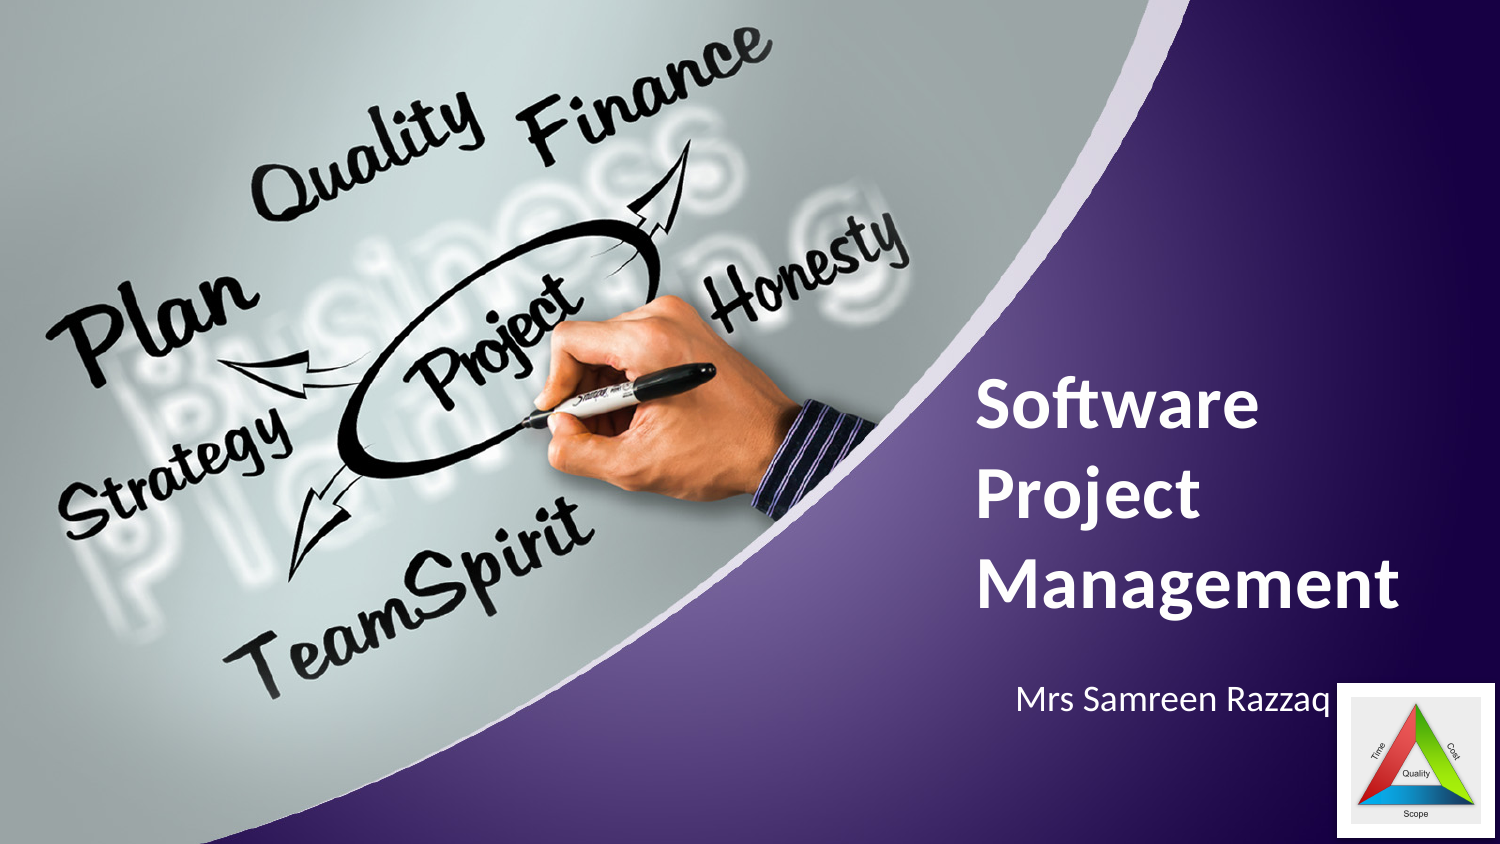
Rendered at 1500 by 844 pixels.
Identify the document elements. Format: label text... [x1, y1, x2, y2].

picture [0, 0, 1500, 844]
text_box Software Project Management [960, 346, 1500, 632]
text_box Mrs Samreen Razzaq [1000, 667, 1352, 727]
